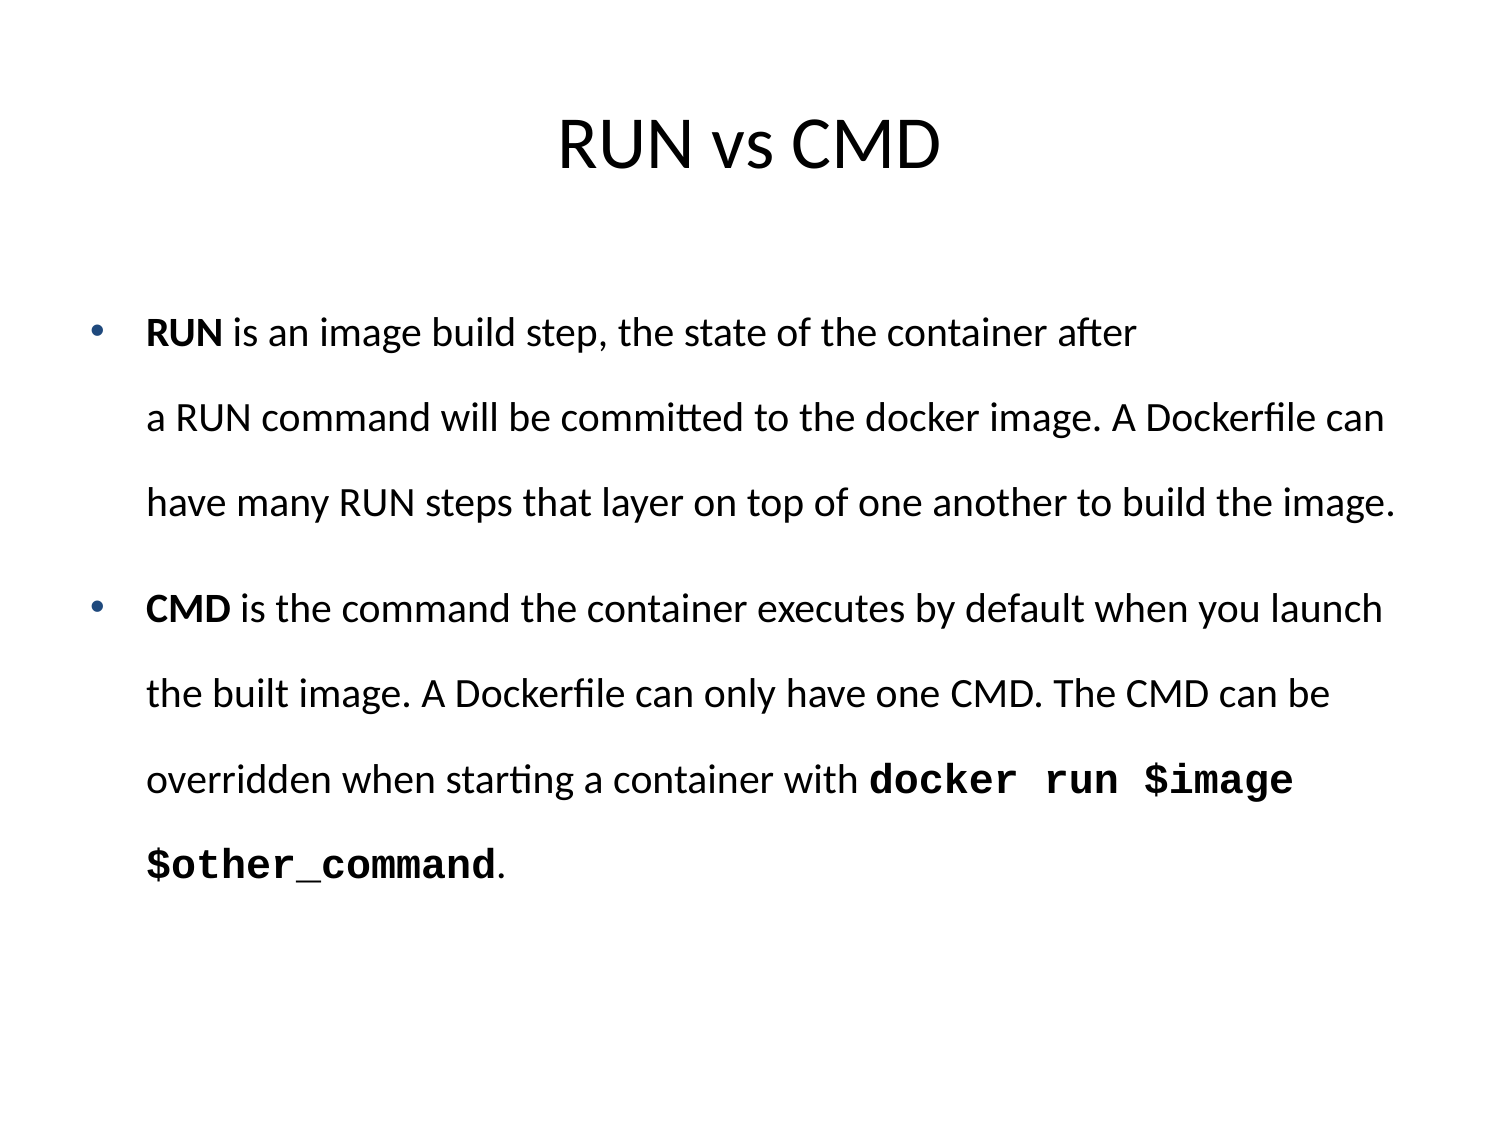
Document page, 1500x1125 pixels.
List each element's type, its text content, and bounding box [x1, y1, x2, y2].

list RUN is an image build step, the state of the container after a RUN command will be committed to the docker image. A Dockerfile can have many RUN steps that layer on top of one another to build the image. CMD is the command the container executes by default when you launch the built image. A Dockerfile can only have one CMD. The CMD can be overridden when starting a container with docker run $image $other_command. [75, 262, 1425, 1005]
title RUN vs CMD [75, 45, 1425, 233]
